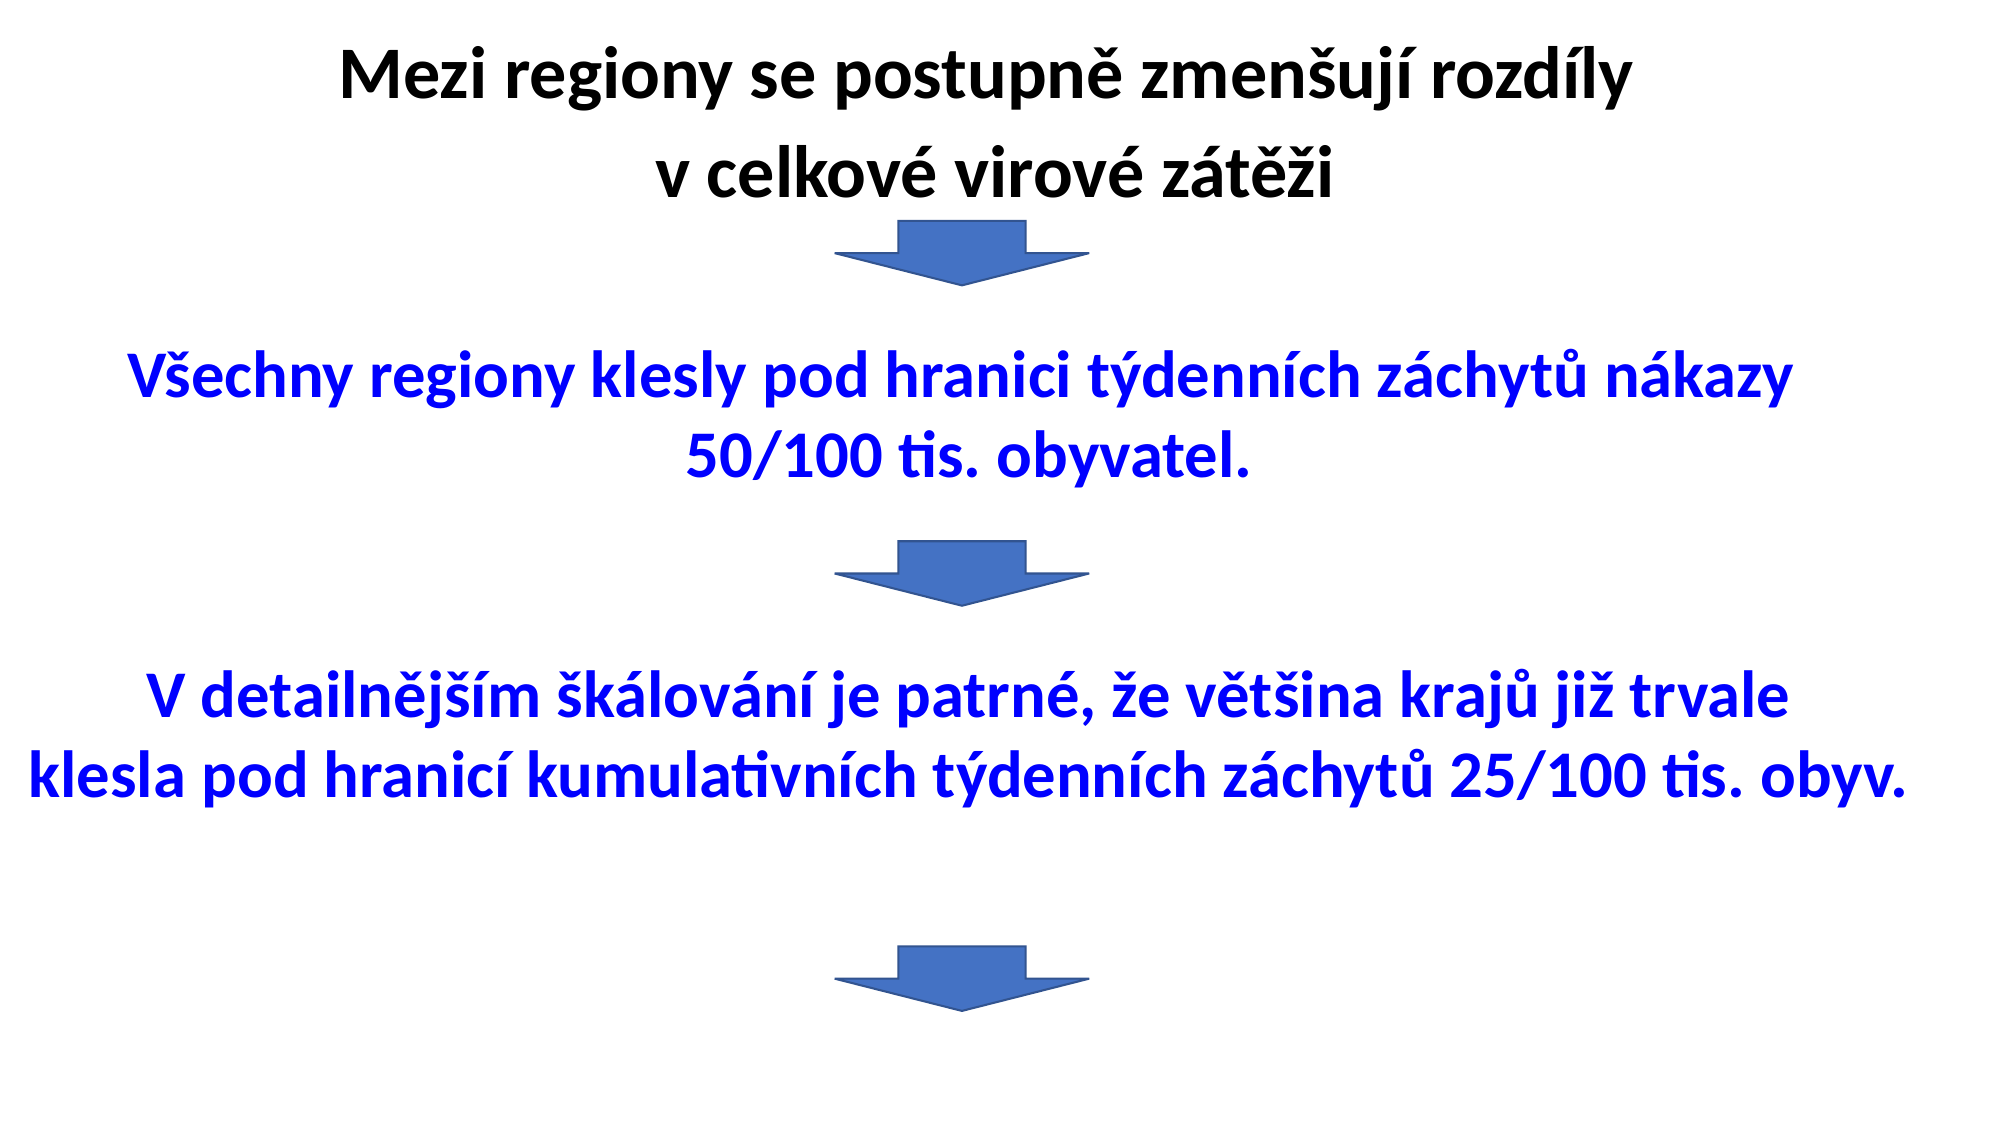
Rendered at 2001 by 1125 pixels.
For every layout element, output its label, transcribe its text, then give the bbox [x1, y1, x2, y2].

text_box Všechny regiony klesly pod hranici týdenních záchytů nákazy 50/100 tis. obyvatel. V detailnějším škálování je patrné, že většina krajů již trvale klesla pod hranicí kumulativních týdenních záchytů 25/100 tis. obyv. [0, 323, 1954, 819]
text_box [834, 540, 1090, 607]
text_box [834, 945, 1090, 1012]
text_box [834, 221, 1090, 287]
text_box Mezi regiony se postupně zmenšují rozdíly v celkové virové zátěži [72, 27, 1918, 221]
